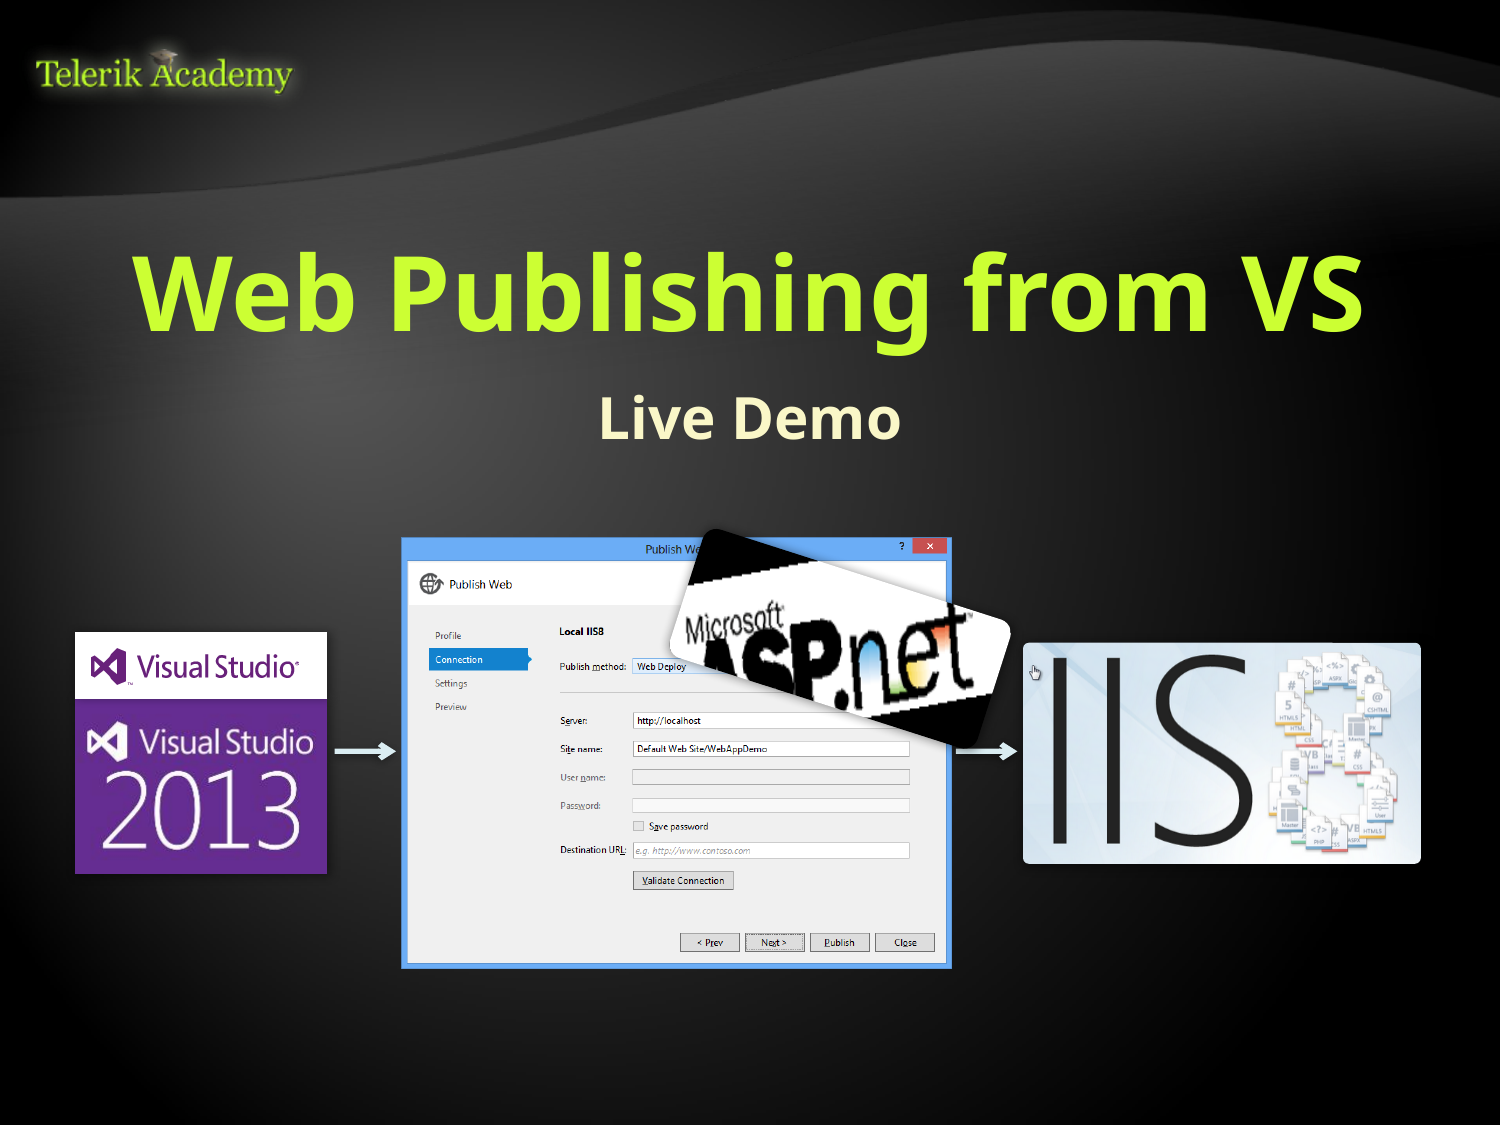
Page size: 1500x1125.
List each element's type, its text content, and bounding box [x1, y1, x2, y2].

title Web Publishing from VS [99, 237, 1400, 350]
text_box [75, 632, 327, 874]
picture [0, 0, 1500, 1125]
subtitle Live Demo [99, 369, 1400, 463]
